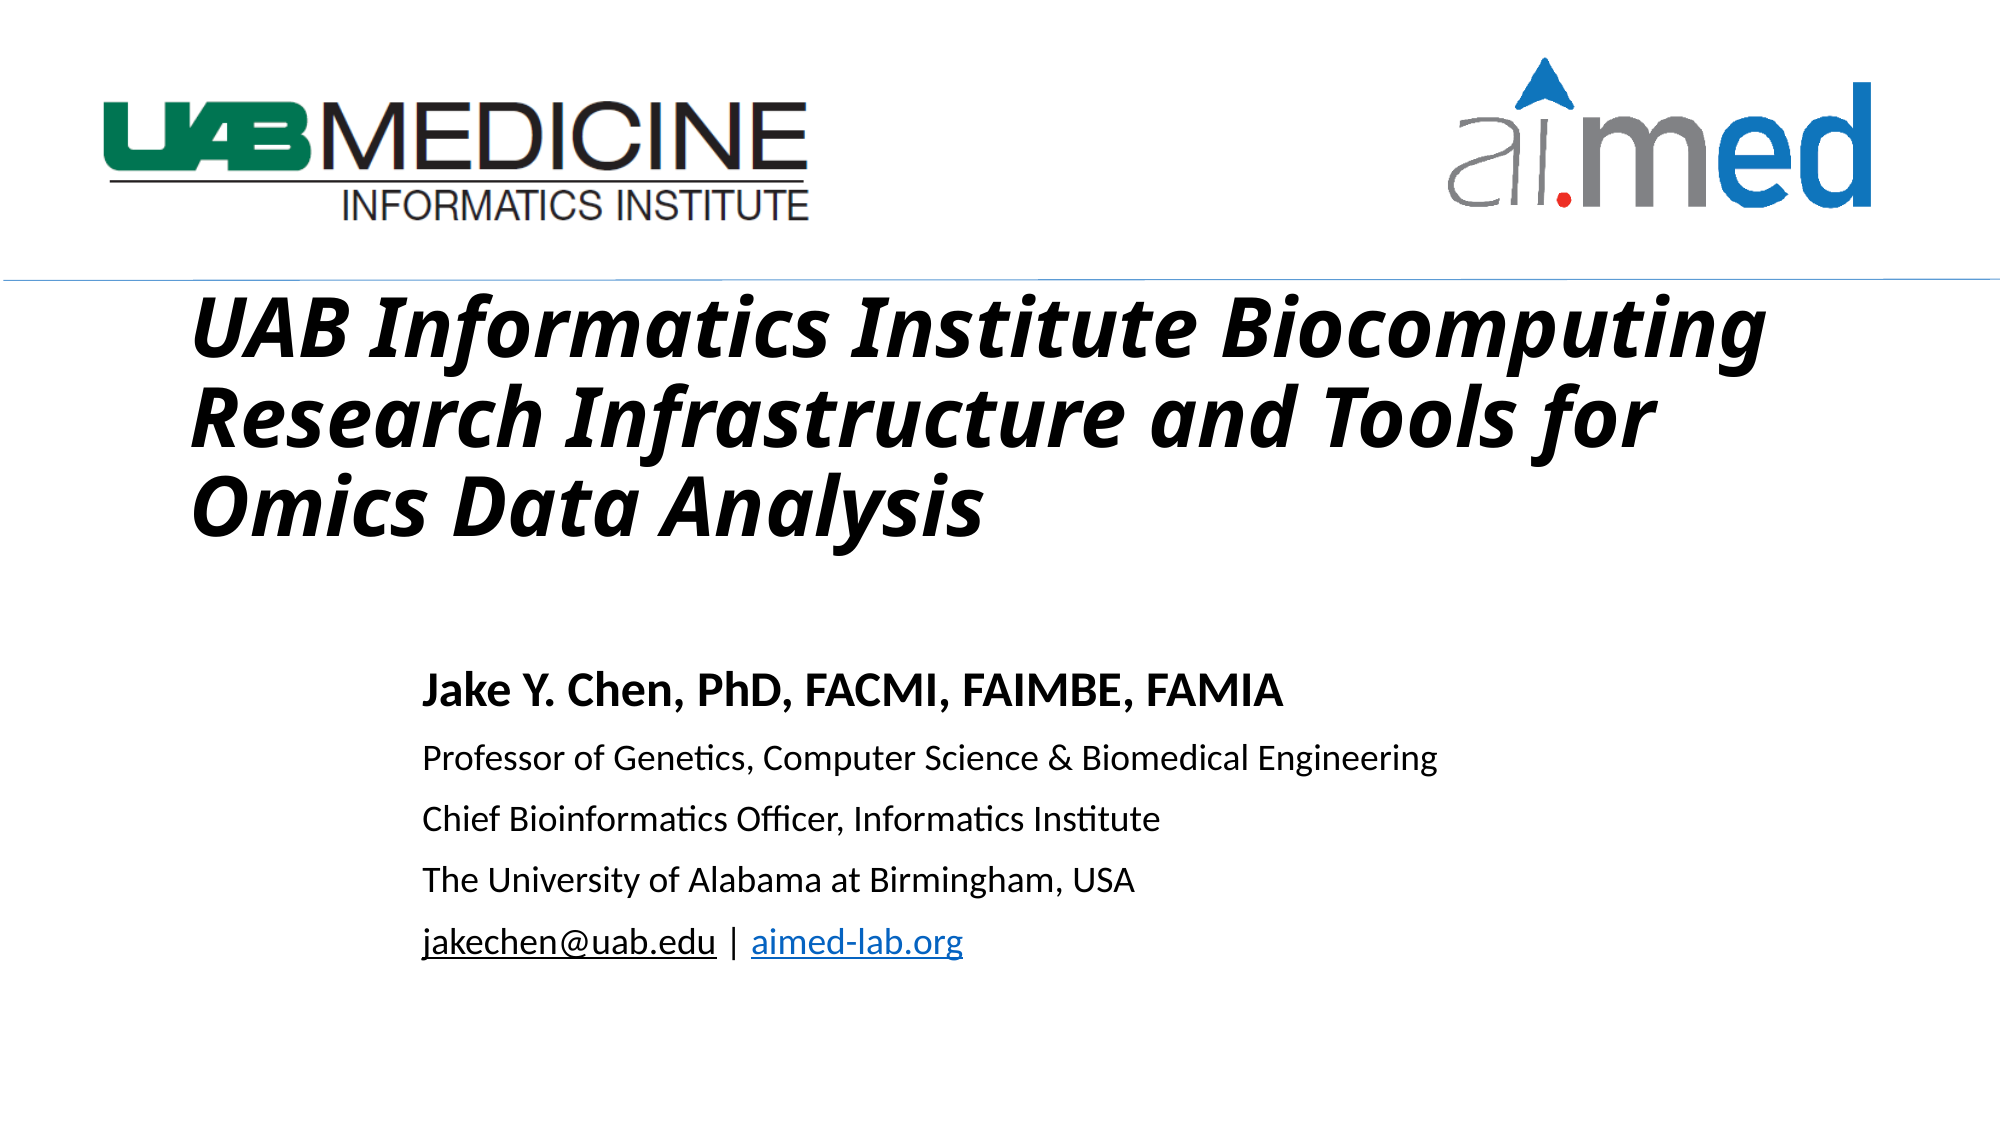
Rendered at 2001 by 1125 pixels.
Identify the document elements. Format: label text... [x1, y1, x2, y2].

title UAB Informatics Institute Biocomputing Research Infrastructure and Tools for Omics Data Analysis [174, 361, 1863, 563]
picture [1441, 55, 1875, 211]
subtitle Jake Y. Chen, PhD, FACMI, FAIMBE, FAMIA Professor of Genetics, Computer Science & Biomedical Engineering Chief Bioinformatics Officer, Informatics Institute The University of Alabama at Birmingham, USA jakechen@uab.edu | aimed-lab.org [407, 655, 1630, 998]
picture [93, 83, 839, 240]
